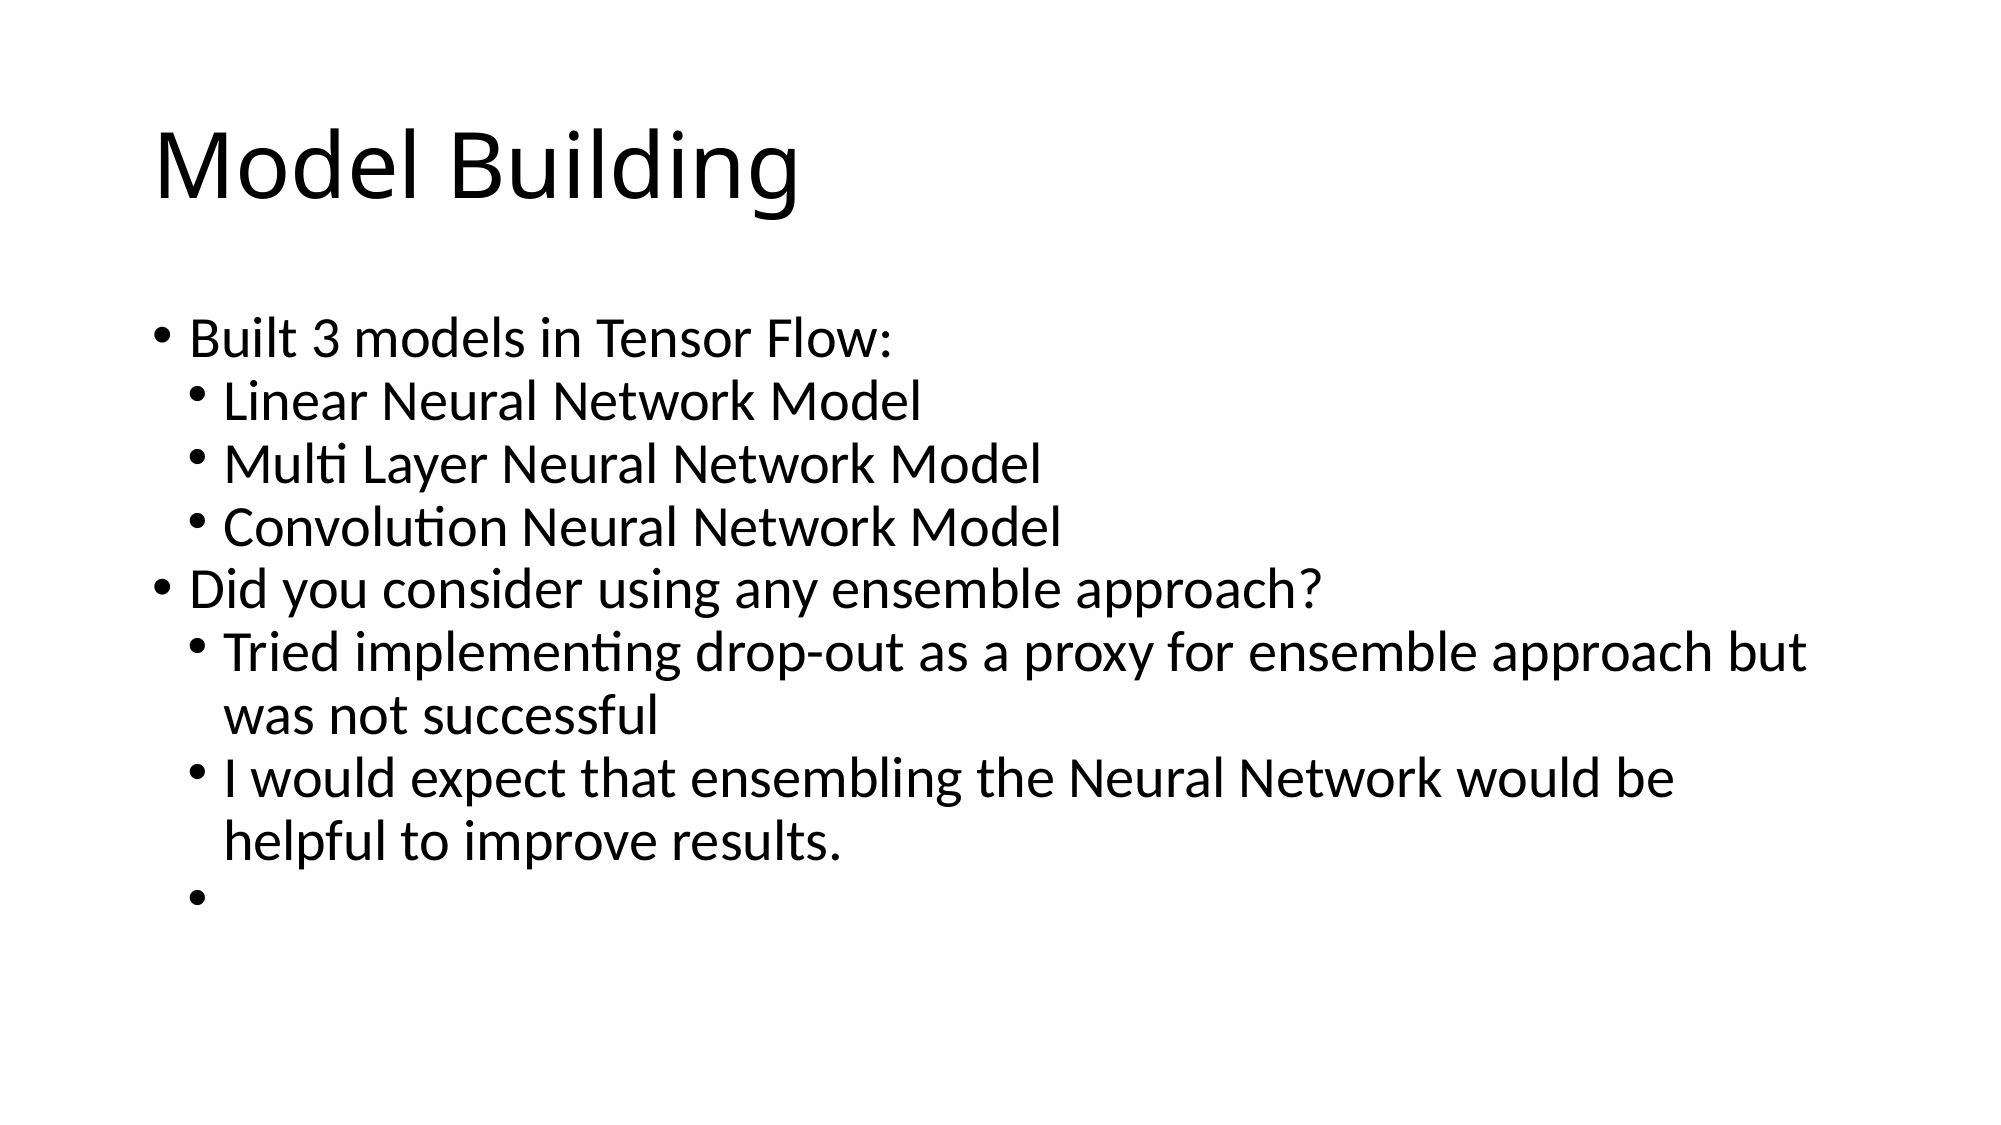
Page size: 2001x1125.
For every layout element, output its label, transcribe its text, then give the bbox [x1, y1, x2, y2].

text_box Model Building [137, 59, 1863, 278]
text_box Built 3 models in Tensor Flow: Linear Neural Network Model Multi Layer Neural Network Model Convolution Neural Network Model Did you consider using any ensemble approach? Tried implementing drop-out as a proxy for ensemble approach but was not successful I would expect that ensembling the Neural Network would be helpful to improve results. [137, 299, 1863, 1014]
